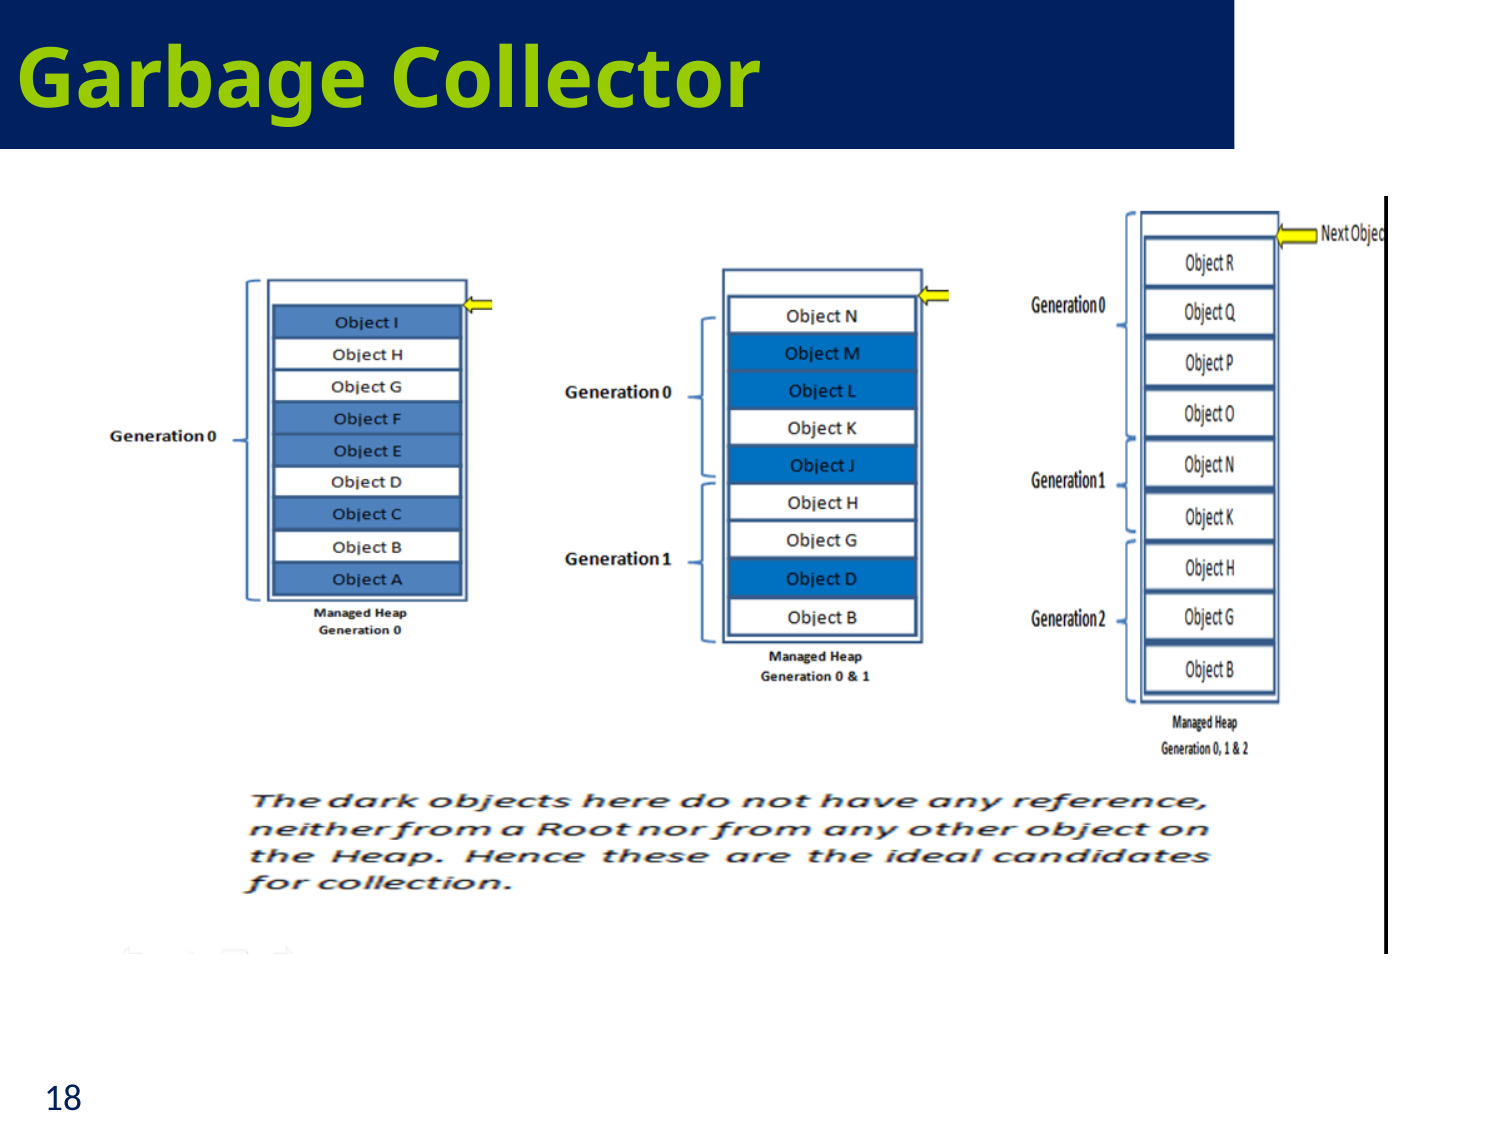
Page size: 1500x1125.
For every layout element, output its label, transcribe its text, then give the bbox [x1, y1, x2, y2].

title Garbage Collector [0, 0, 1235, 149]
slide_number 18 [29, 1065, 124, 1125]
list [107, 196, 1388, 954]
